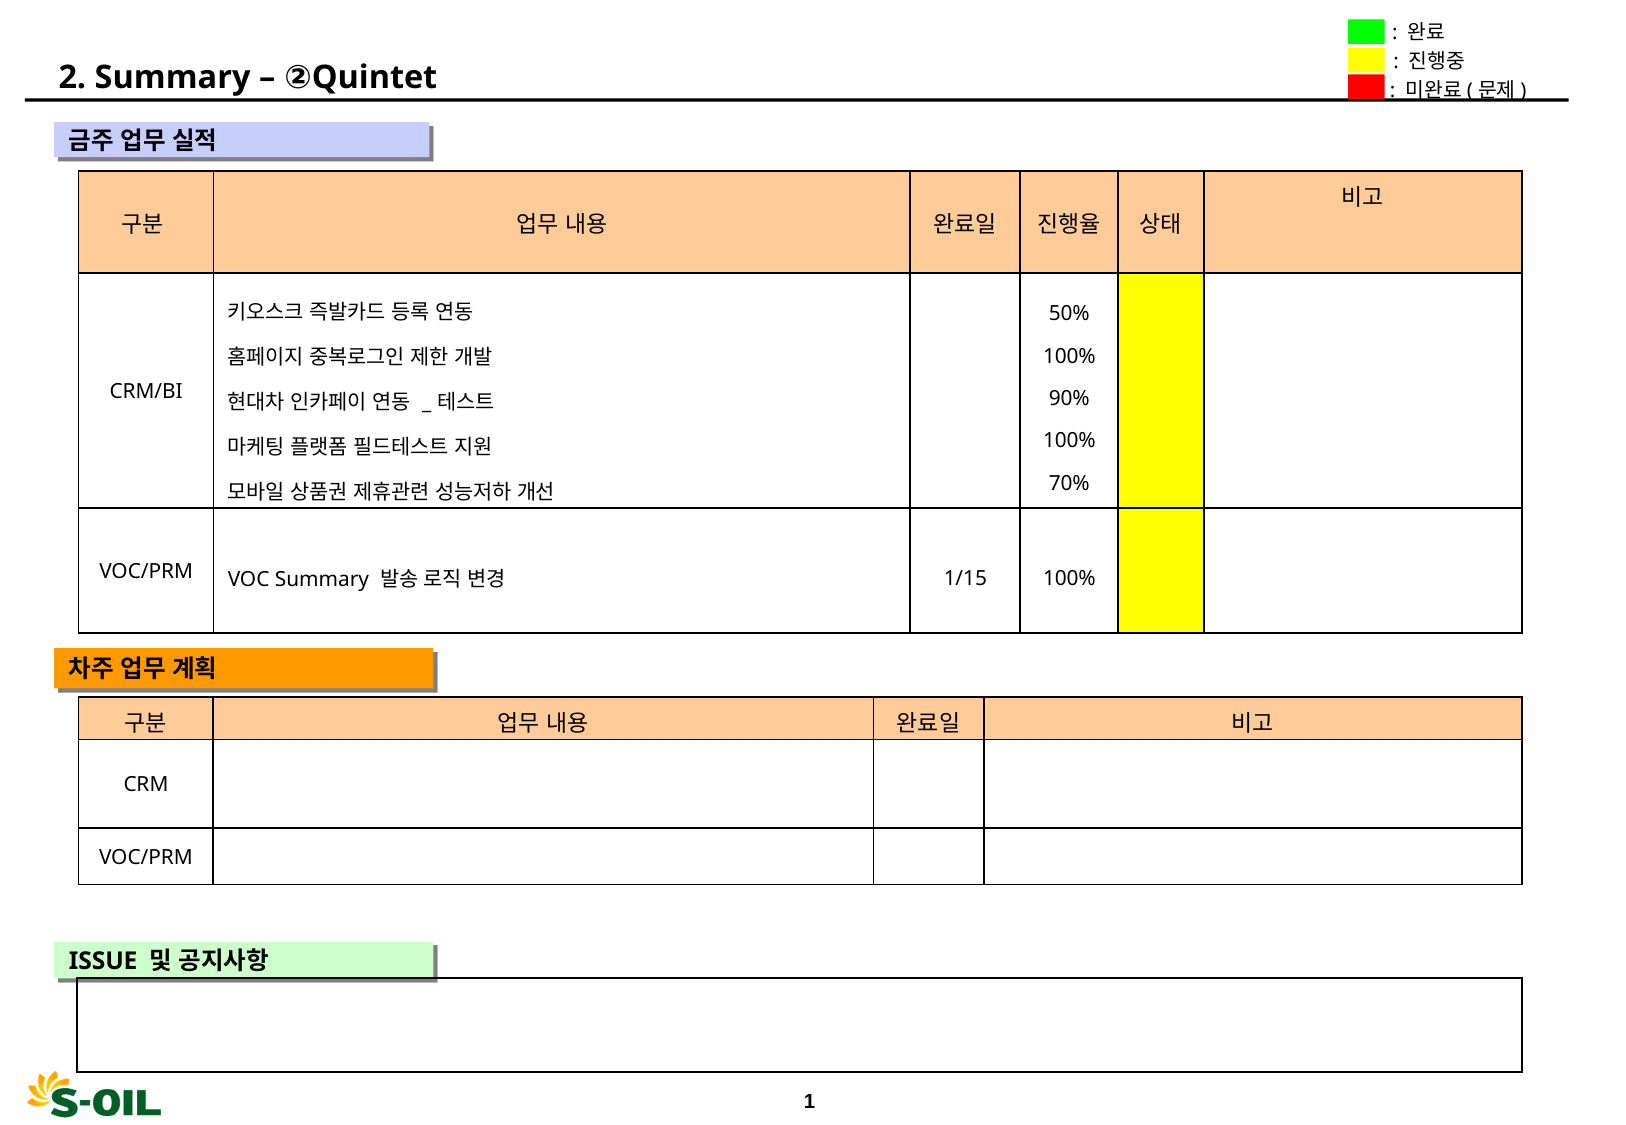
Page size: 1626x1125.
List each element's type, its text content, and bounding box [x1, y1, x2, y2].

table_cell VOC/PRM [79, 829, 212, 884]
table_cell 키오스크 즉발카드 등록 연동 홈페이지 중복로그인 제한 개발 현대차 인카페이 연동 _테스트 마케팅 플랫폼 필드테스트 지원 모바일 상품권 제휴관련 성능저하 개선 [214, 274, 909, 507]
table_header 완료일 [874, 698, 983, 739]
table_cell CRM [79, 740, 212, 827]
table_cell CRM/BI [79, 274, 213, 507]
table_header 구분 [79, 698, 212, 739]
table_cell [874, 740, 983, 827]
table_cell [1205, 274, 1521, 507]
table_header 비고 [985, 698, 1521, 739]
table_cell [985, 740, 1521, 827]
table_header 업무 내용 [214, 172, 909, 272]
table_cell [214, 829, 873, 884]
text_box 금주 업무 실적 [54, 122, 430, 158]
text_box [1347, 11, 1523, 110]
table_cell [1119, 509, 1203, 632]
table_cell [1119, 274, 1203, 507]
text_box 2. Summary – ②Quintet [43, 48, 1302, 103]
table_cell [1205, 509, 1521, 632]
table_header 진행율 [1021, 172, 1117, 272]
table_cell VOC/PRM [79, 509, 213, 632]
table_header 업무 내용 [214, 698, 873, 739]
table_header 상태 [1119, 172, 1203, 272]
table_header 구분 [79, 172, 213, 272]
text_box 차주 업무 계획 [54, 648, 434, 689]
table_cell 100% [1021, 509, 1117, 632]
table_cell VOC Summary 발송 로직 변경 [214, 509, 909, 632]
text_box ISSUE 및 공지사항 [54, 941, 434, 979]
table_cell [911, 274, 1019, 507]
table_cell [214, 740, 873, 827]
table_header 완료일 [911, 172, 1019, 272]
table_header 비고 [1205, 172, 1521, 272]
table_cell 50% 100% 90% 100% 70% [1021, 274, 1117, 507]
table_cell 1/15 [911, 509, 1019, 632]
table_cell [985, 829, 1521, 884]
table_header [78, 979, 1521, 1071]
table_cell [874, 829, 983, 884]
